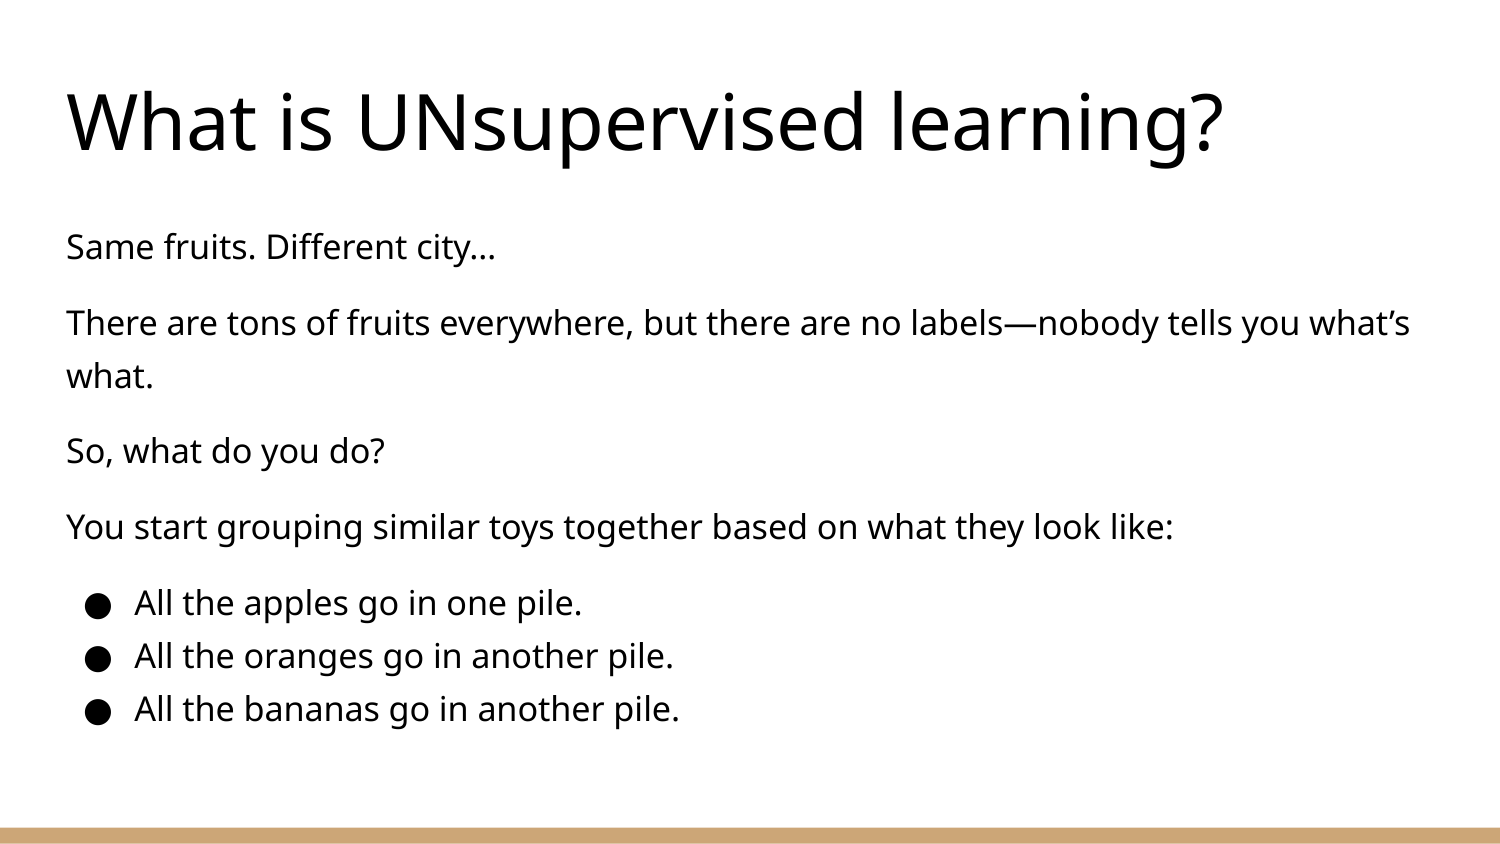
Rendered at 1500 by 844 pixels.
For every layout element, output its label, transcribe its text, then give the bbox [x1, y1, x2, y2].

list Same fruits. Different city… There are tons of fruits everywhere, but there are no labels—nobody tells you what’s what. So, what do you do? You start grouping similar toys together based on what they look like: All the apples go in one pile. All the oranges go in another pile. All the bananas go in another pile. [51, 200, 1449, 752]
title What is UNsupervised learning? [51, 51, 1449, 189]
